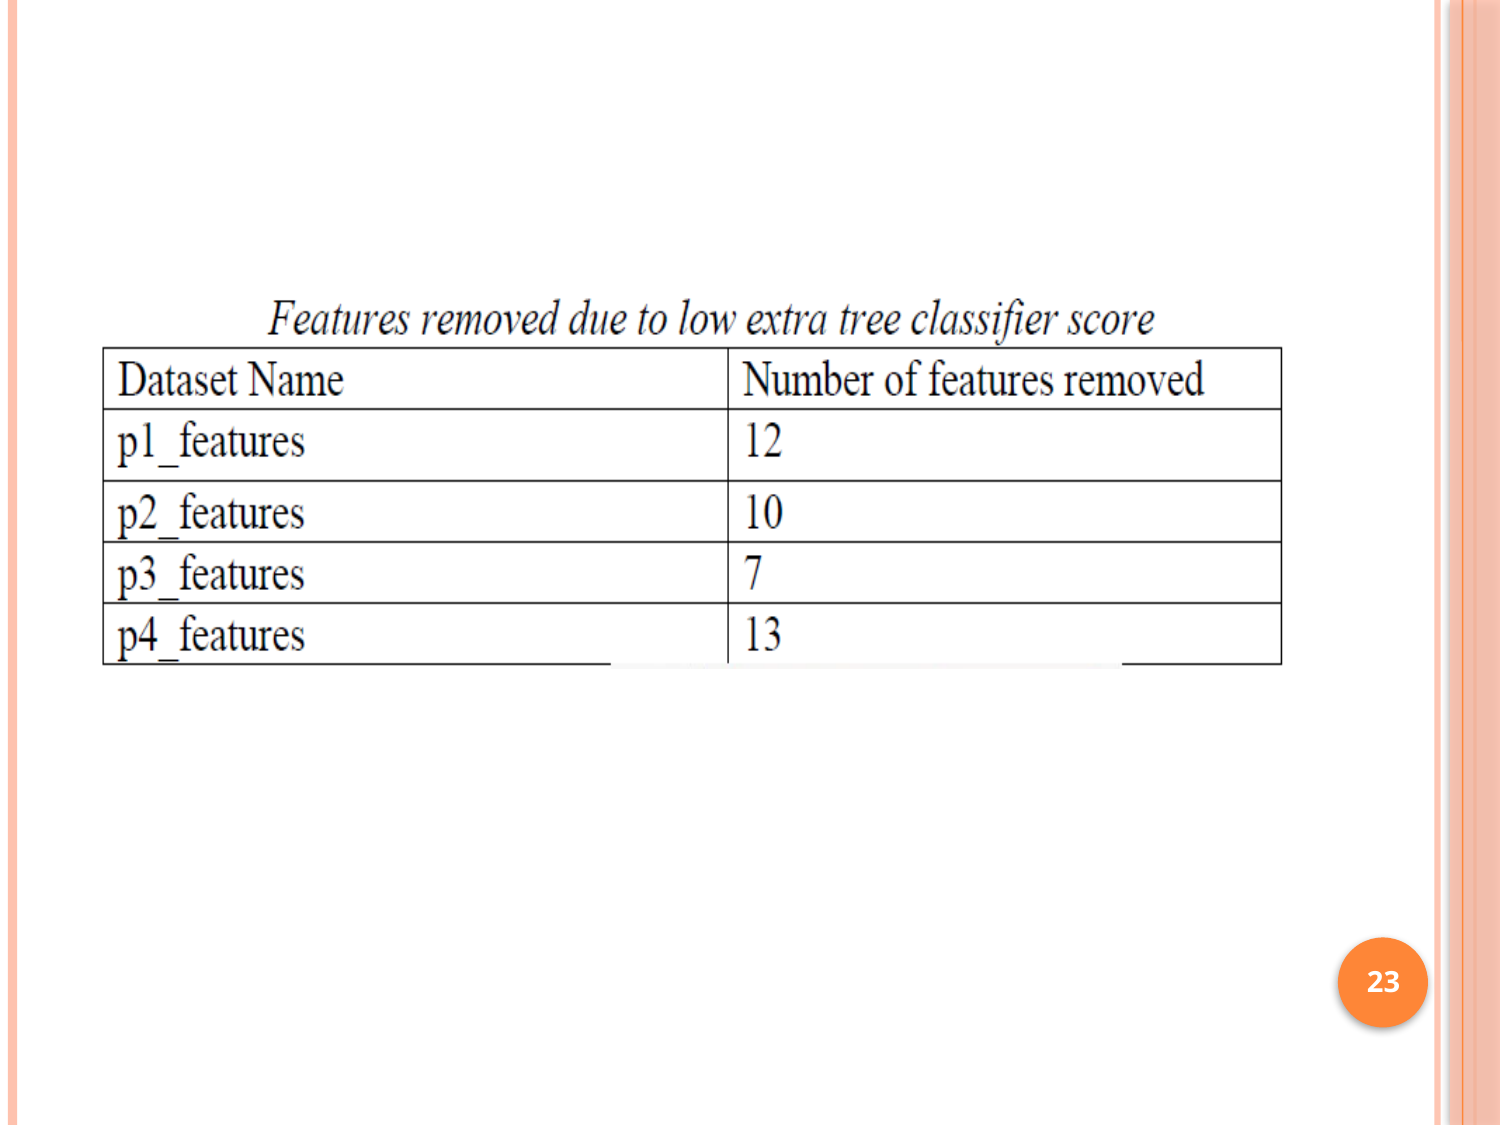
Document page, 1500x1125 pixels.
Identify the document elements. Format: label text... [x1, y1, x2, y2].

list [76, 290, 1303, 669]
slide_number 23 [1333, 940, 1434, 1027]
